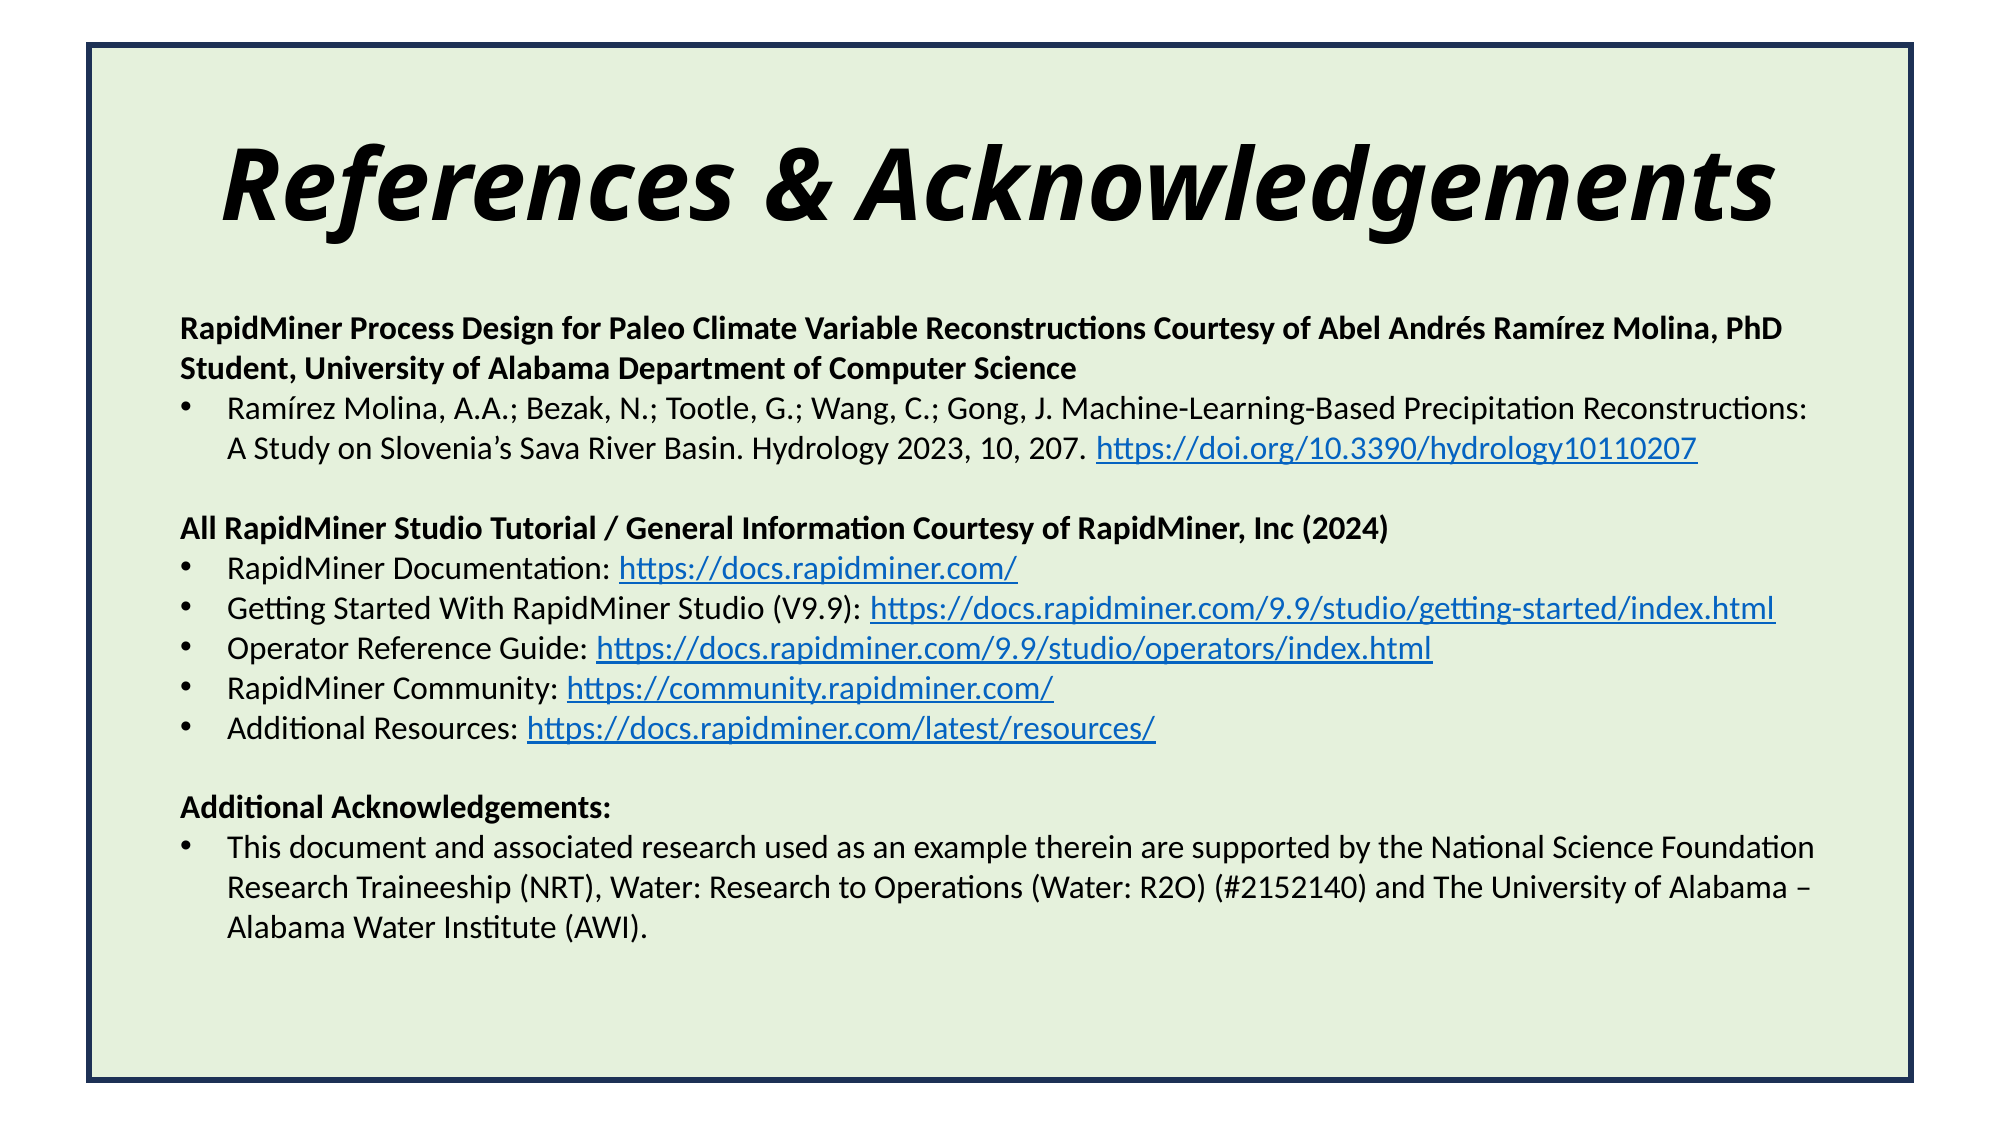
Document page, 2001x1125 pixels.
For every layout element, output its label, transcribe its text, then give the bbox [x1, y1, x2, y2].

title References & Acknowledgements [137, 94, 1863, 250]
text_box RapidMiner Process Design for Paleo Climate Variable Reconstructions Courtesy of Abel Andrés Ramírez Molina, PhD Student, University of Alabama Department of Computer Science Ramírez Molina, A.A.; Bezak, N.; Tootle, G.; Wang, C.; Gong, J. Machine-Learning-Based Precipitation Reconstructions: A Study on Slovenia’s Sava River Basin. Hydrology 2023, 10, 207. https://doi.org/10.3390/hydrology10110207 All RapidMiner Studio Tutorial / General Information Courtesy of RapidMiner, Inc (2024) RapidMiner Documentation: https://docs.rapidminer.com/ Getting Started With RapidMiner Studio (V9.9): https://docs.rapidminer.com/9.9/studio/getting-started/index.html Operator Reference Guide: https://docs.rapidminer.com/9.9/studio/operators/index.html RapidMiner Community: https://community.rapidminer.com/ Additional Resources: https://docs.rapidminer.com/latest/resources/ Additional Acknowledgements: This document and associated research used as an example therein are supported by the National Science Foundation Research Traineeship (NRT), Water: Research to Operations (Water: R2O) (#2152140) and The University of Alabama – Alabama Water Institute (AWI). [165, 299, 1835, 993]
text_box [88, 44, 1912, 1081]
